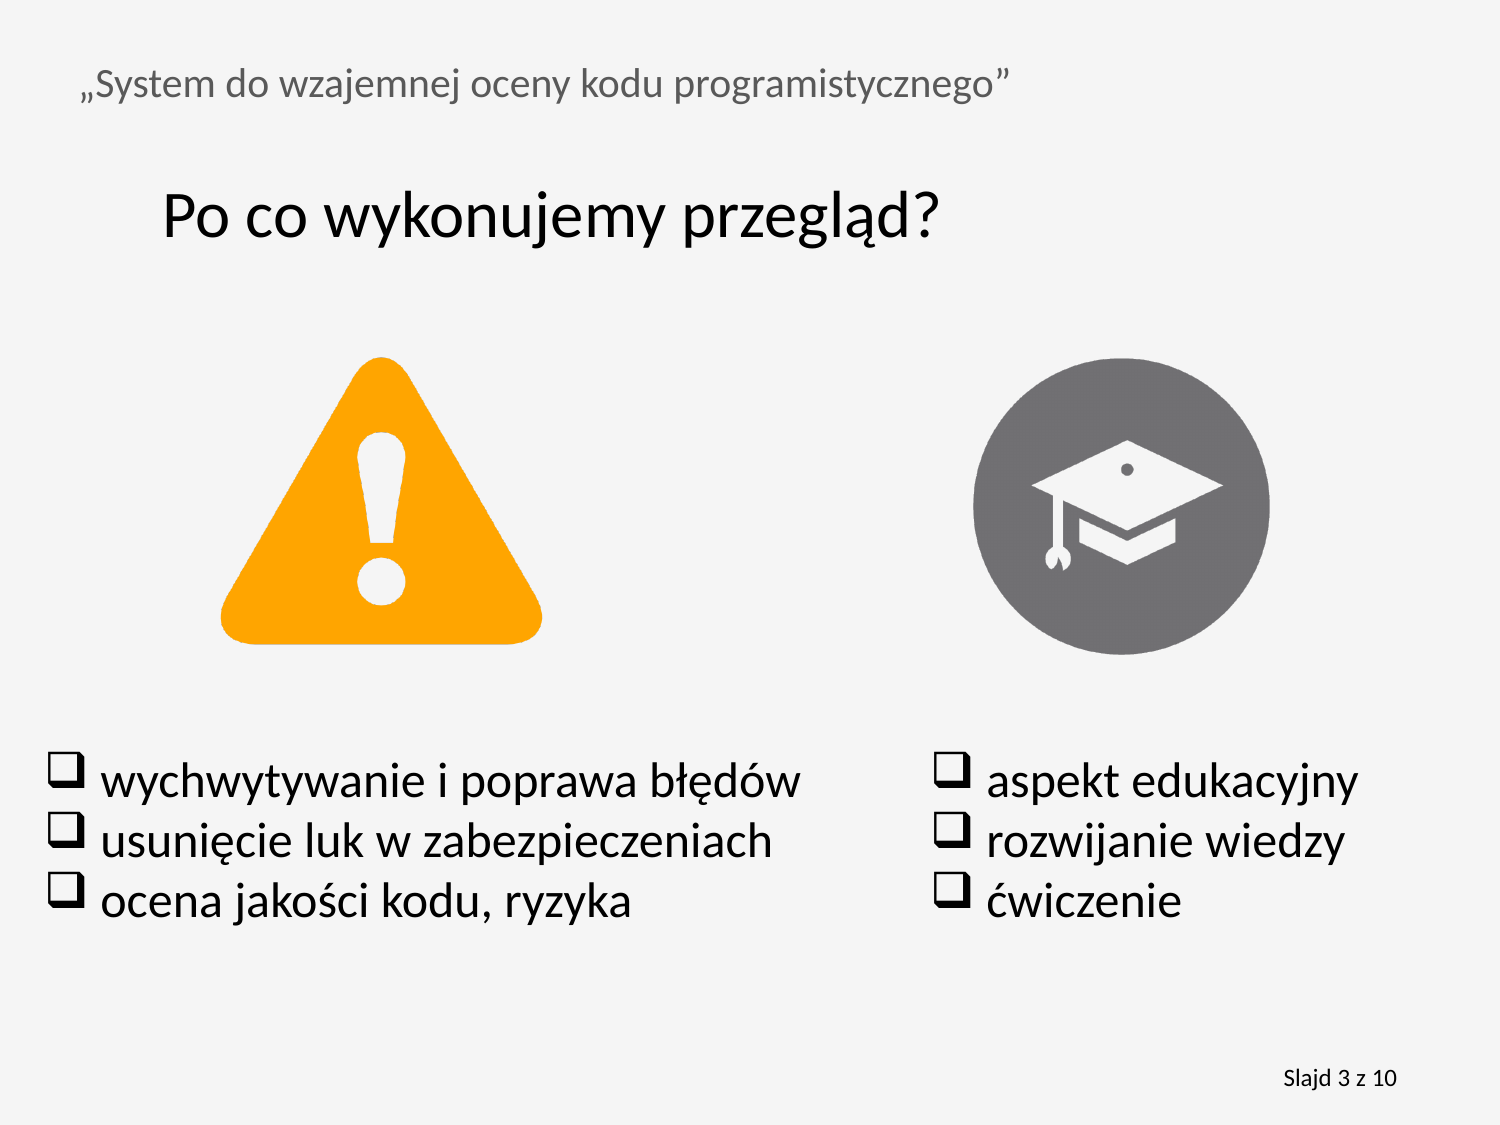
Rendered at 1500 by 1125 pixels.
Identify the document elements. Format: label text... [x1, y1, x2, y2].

text_box aspekt edukacyjny rozwijanie wiedzy ćwiczenie [915, 739, 1471, 935]
picture [218, 343, 544, 670]
picture [962, 350, 1288, 665]
text_box „System do wzajemnej oceny kodu programistycznego” [32, 48, 1058, 113]
footer Slajd 3 z 10 [1175, 1046, 1500, 1107]
text_box Po co wykonujemy przegląd? [147, 163, 1500, 559]
text_box wychwytywanie i poprawa błędów usunięcie luk w zabezpieczeniach ocena jakości kodu, ryzyka [29, 739, 892, 935]
